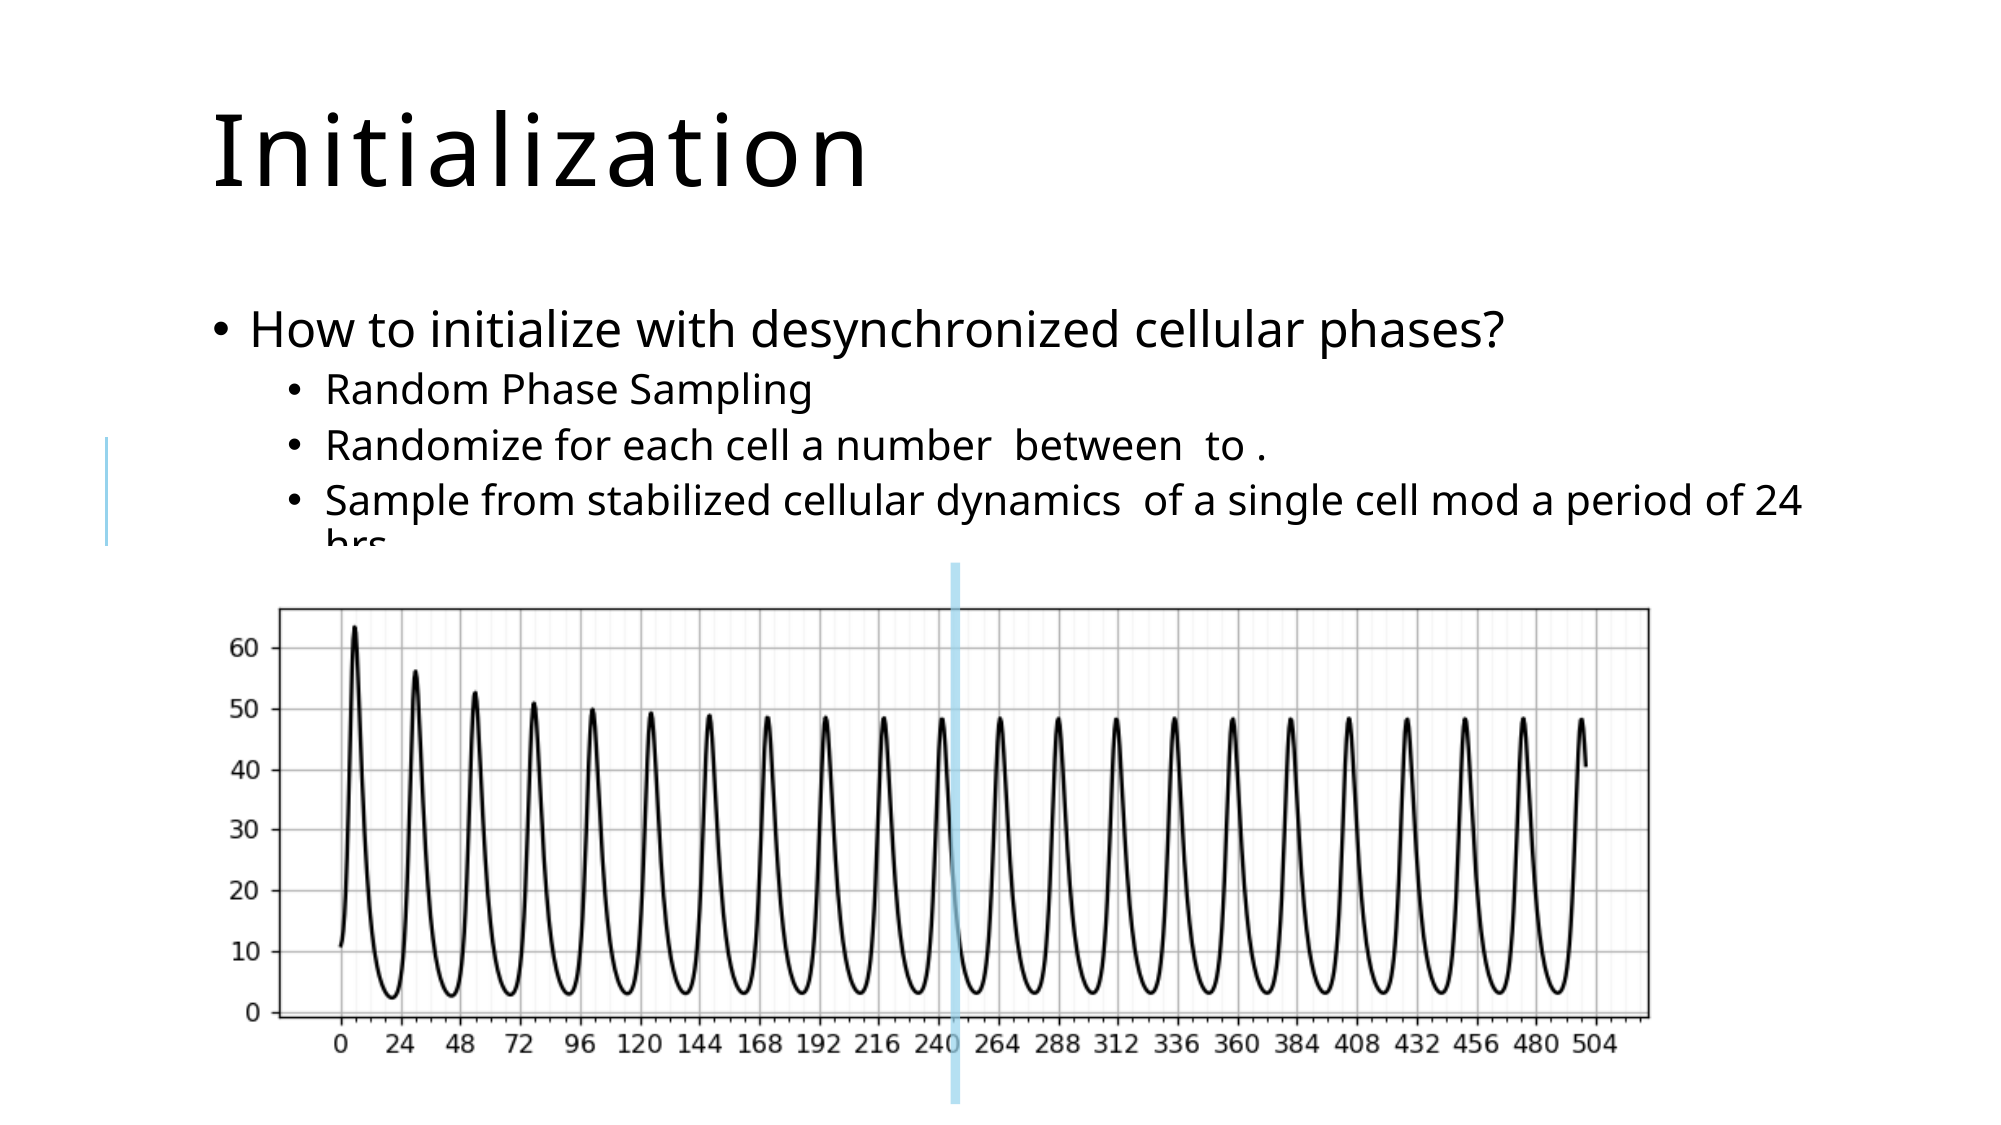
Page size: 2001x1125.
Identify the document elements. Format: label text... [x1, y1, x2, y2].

title Initialization [212, 99, 1863, 250]
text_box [58, 546, 1824, 1105]
